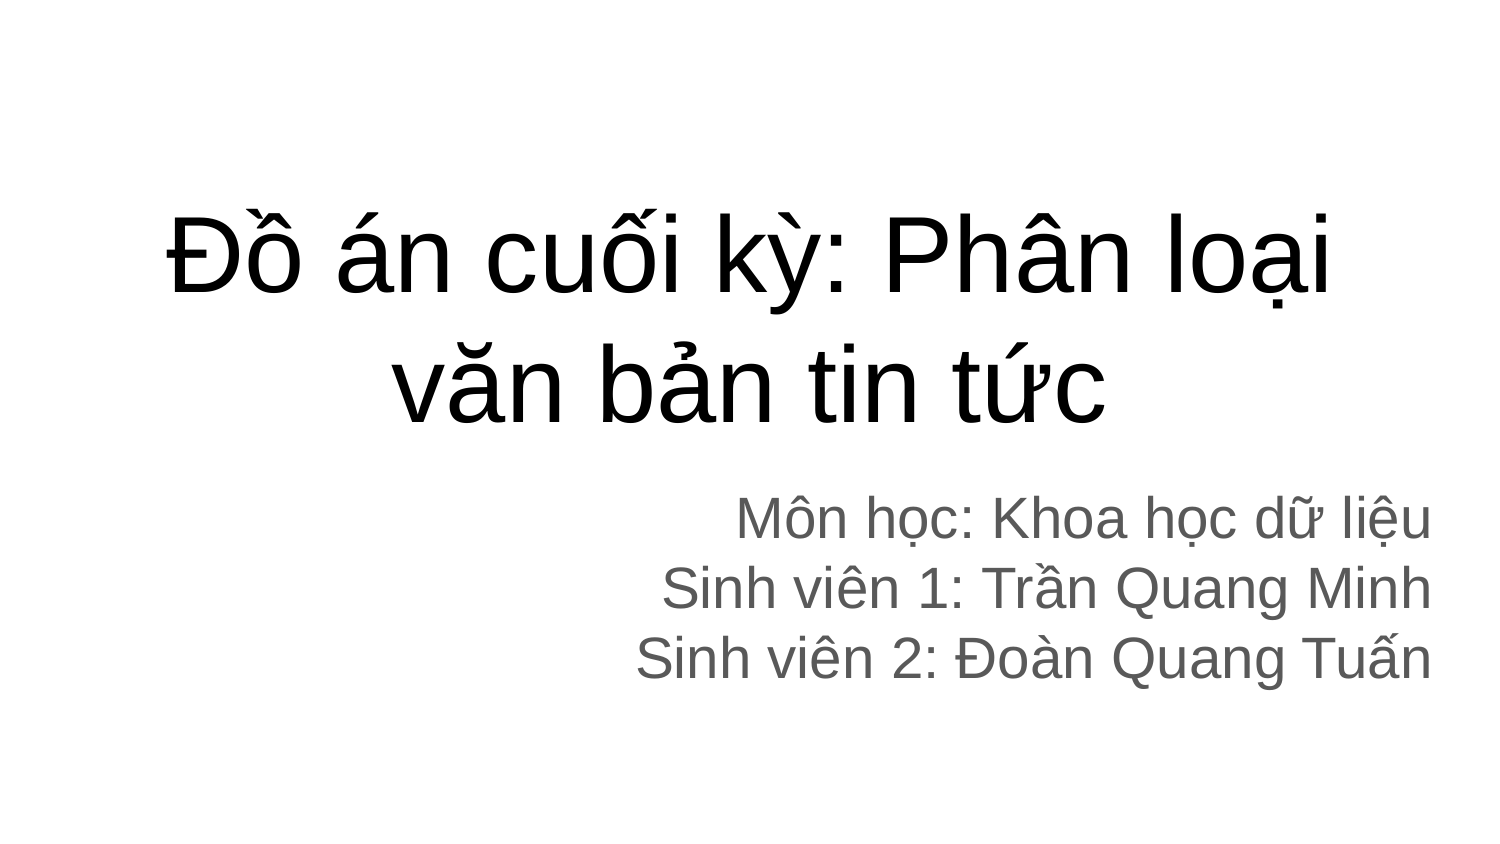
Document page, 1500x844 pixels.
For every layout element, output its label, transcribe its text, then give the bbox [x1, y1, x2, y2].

title Đồ án cuối kỳ: Phân loại văn bản tin tức [51, 122, 1449, 459]
subtitle Môn học: Khoa học dữ liệu Sinh viên 1: Trần Quang Minh Sinh viên 2: Đoàn Quang Tuấn [51, 464, 1449, 740]
